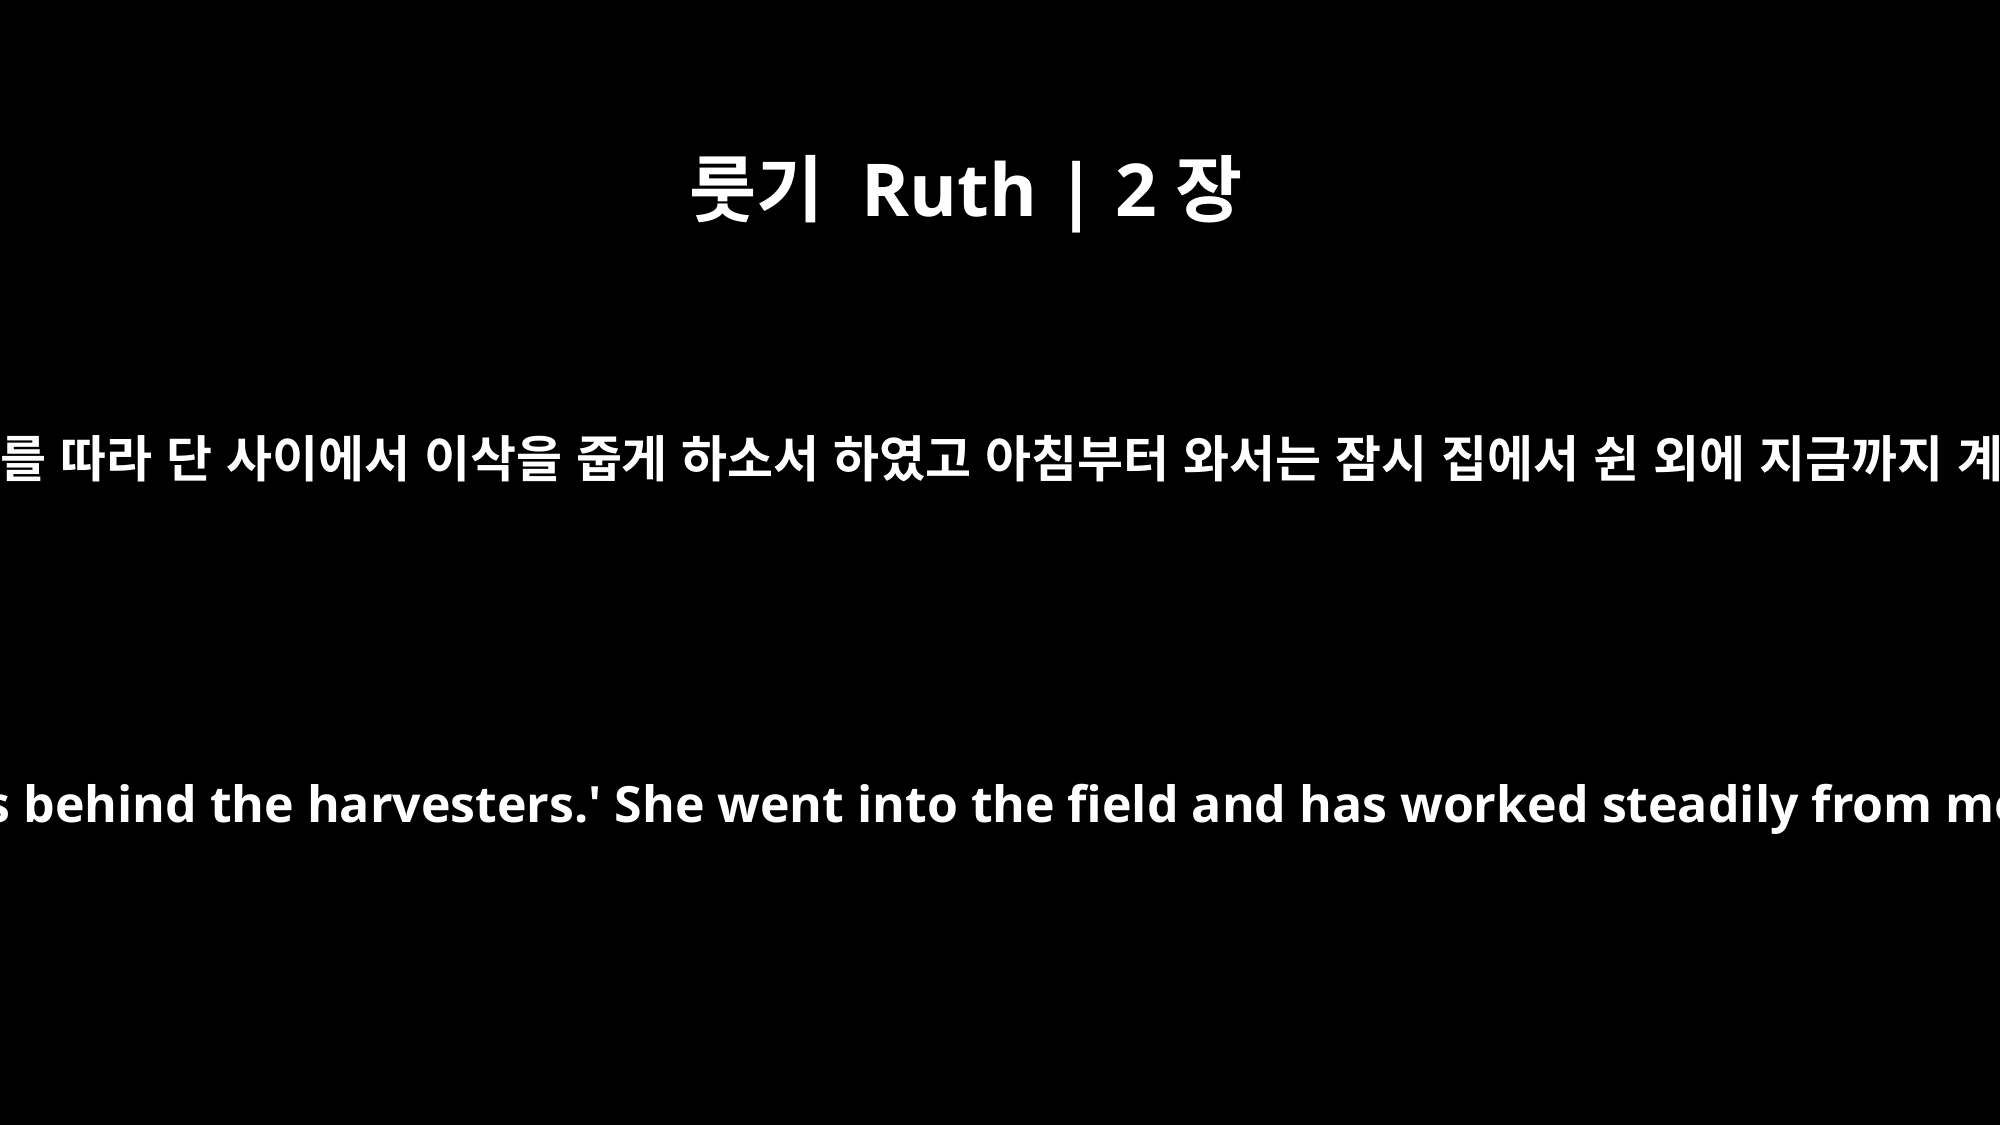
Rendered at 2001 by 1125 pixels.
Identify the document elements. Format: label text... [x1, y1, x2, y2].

text_box 7 그의 말이 나로 베는 자를 따라 단 사이에서 이삭을 줍게 하소서 하였고 아침부터 와서는 잠시 집에서 쉰 외에 지금까지 계속하는 중이니이다 [0, 359, 2000, 495]
text_box 룻기 Ruth | 2장 [674, 136, 1258, 239]
text_box She said, `Please let me glean and gather among the sheaves behind the harvesters.' She went into the field and has worked steadily from morning till now, except for a short rest in the shelter." [0, 764, 2000, 840]
